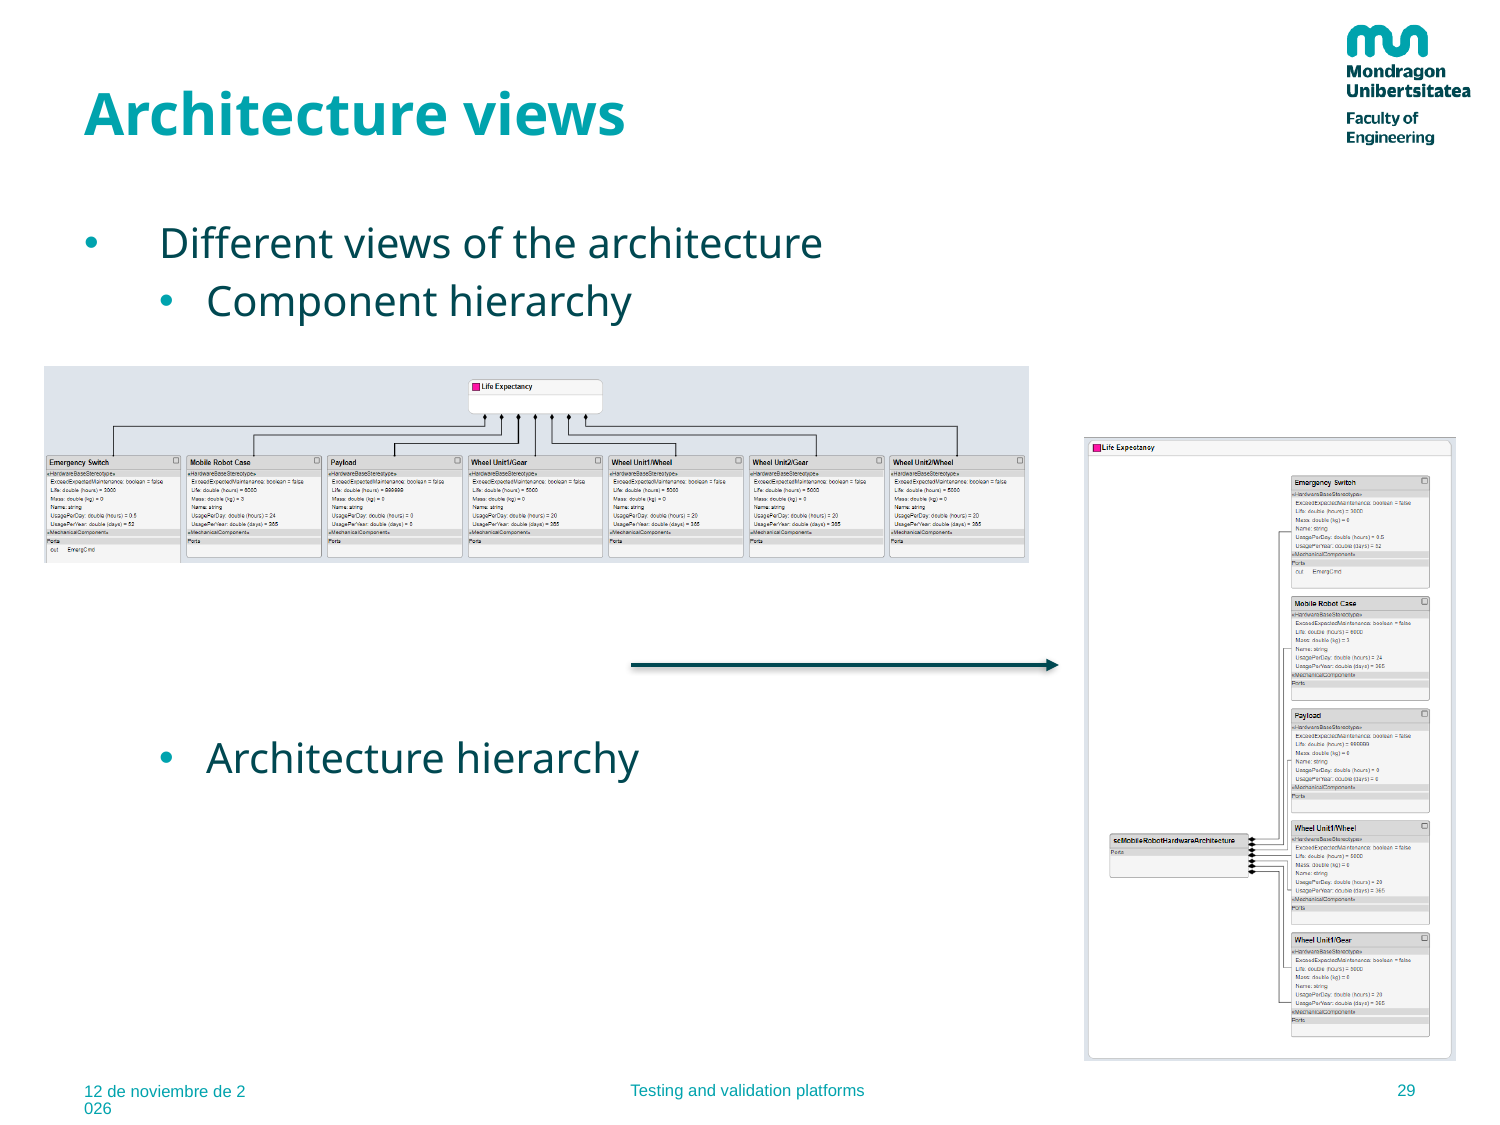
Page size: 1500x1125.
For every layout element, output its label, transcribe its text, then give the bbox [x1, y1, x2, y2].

footer Testing and validation platforms [356, 1060, 1140, 1120]
picture [1083, 437, 1456, 1062]
slide_number 29 [1248, 1069, 1431, 1120]
picture [1319, 0, 1500, 170]
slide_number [69, 1060, 263, 1121]
list Different views of the architecture Component hierarchy Architecture hierarchy [69, 209, 1431, 1060]
picture [43, 366, 1029, 563]
title Architecture views [69, 77, 1327, 148]
